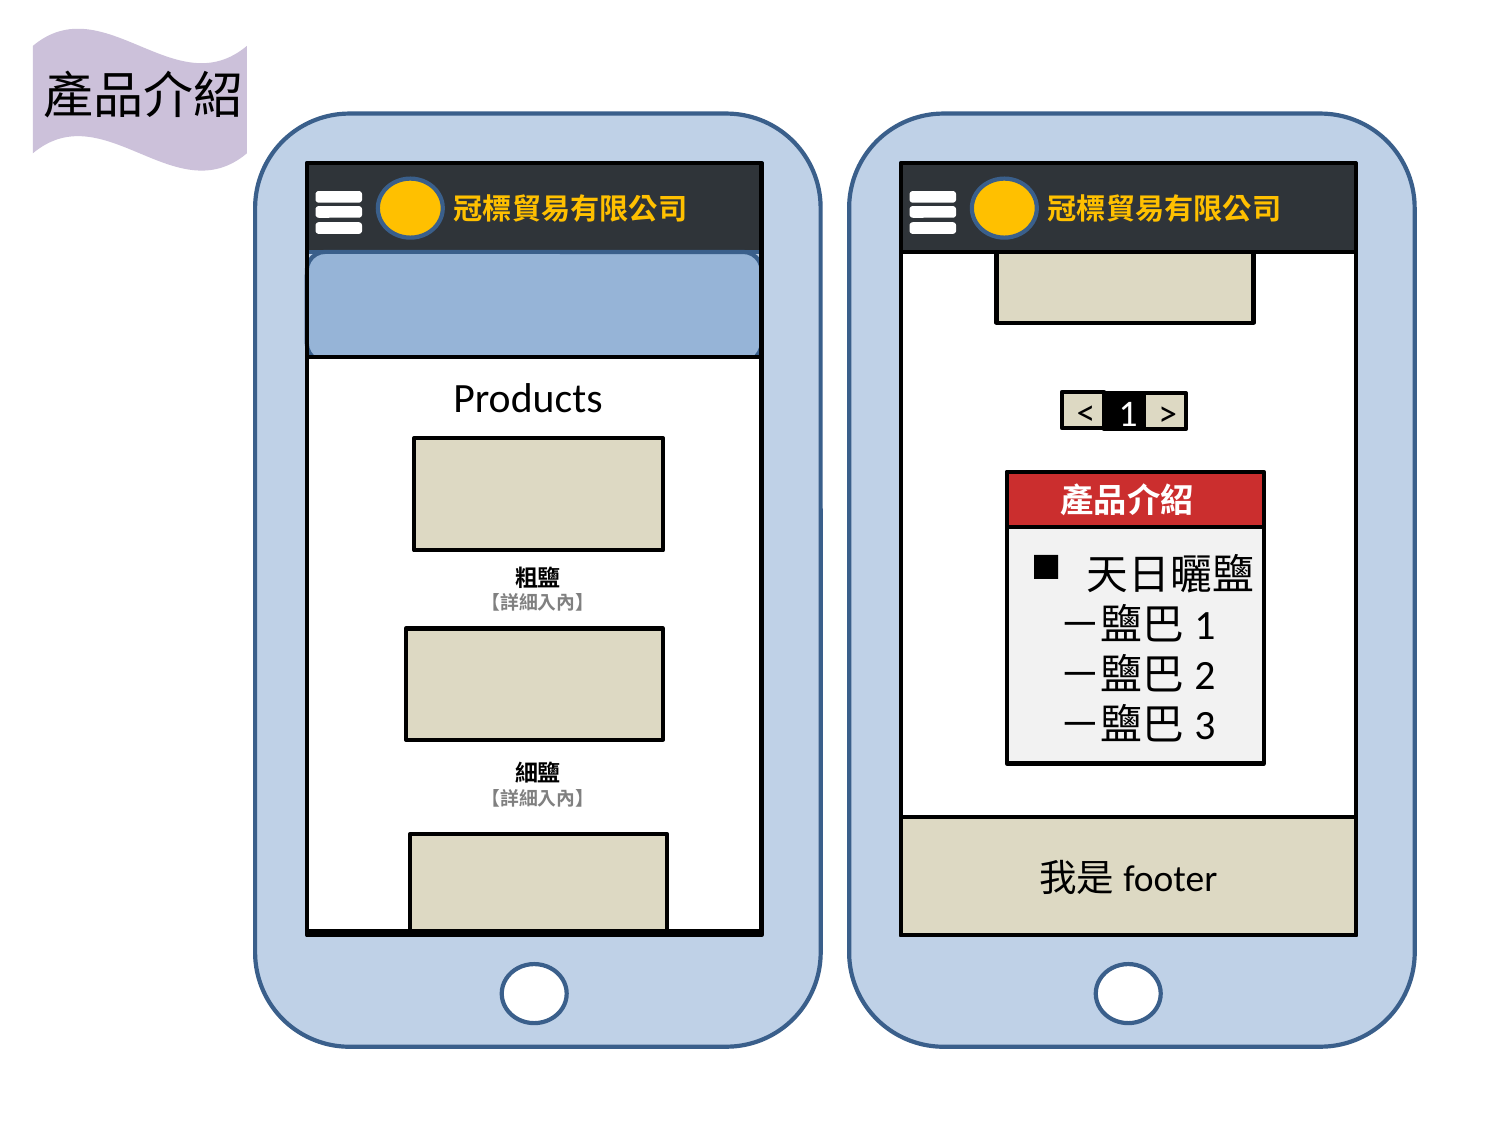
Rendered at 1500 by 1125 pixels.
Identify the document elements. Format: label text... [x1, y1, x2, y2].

text_box 產品介紹 [28, 56, 259, 131]
text_box [226, 44, 249, 56]
text_box [305, 161, 764, 937]
text_box [994, 250, 1256, 325]
text_box [1093, 961, 1163, 1026]
text_box [253, 111, 823, 1049]
text_box [30, 26, 172, 56]
text_box 我是footer [899, 815, 1358, 937]
text_box [499, 961, 569, 1026]
text_box < [1060, 390, 1106, 430]
text_box 粗鹽 【詳細入內】 [466, 556, 609, 621]
text_box [847, 111, 1417, 1049]
text_box 1 [1102, 391, 1142, 431]
text_box > [1142, 391, 1188, 431]
text_box [899, 161, 1358, 815]
text_box [30, 131, 249, 173]
text_box [1005, 525, 1266, 766]
text_box 細鹽 【詳細入內】 [466, 751, 609, 817]
text_box 天日曬鹽 －鹽巴1 －鹽巴2 －鹽巴3 [1015, 540, 1269, 806]
text_box 產品介紹 [1045, 471, 1209, 527]
